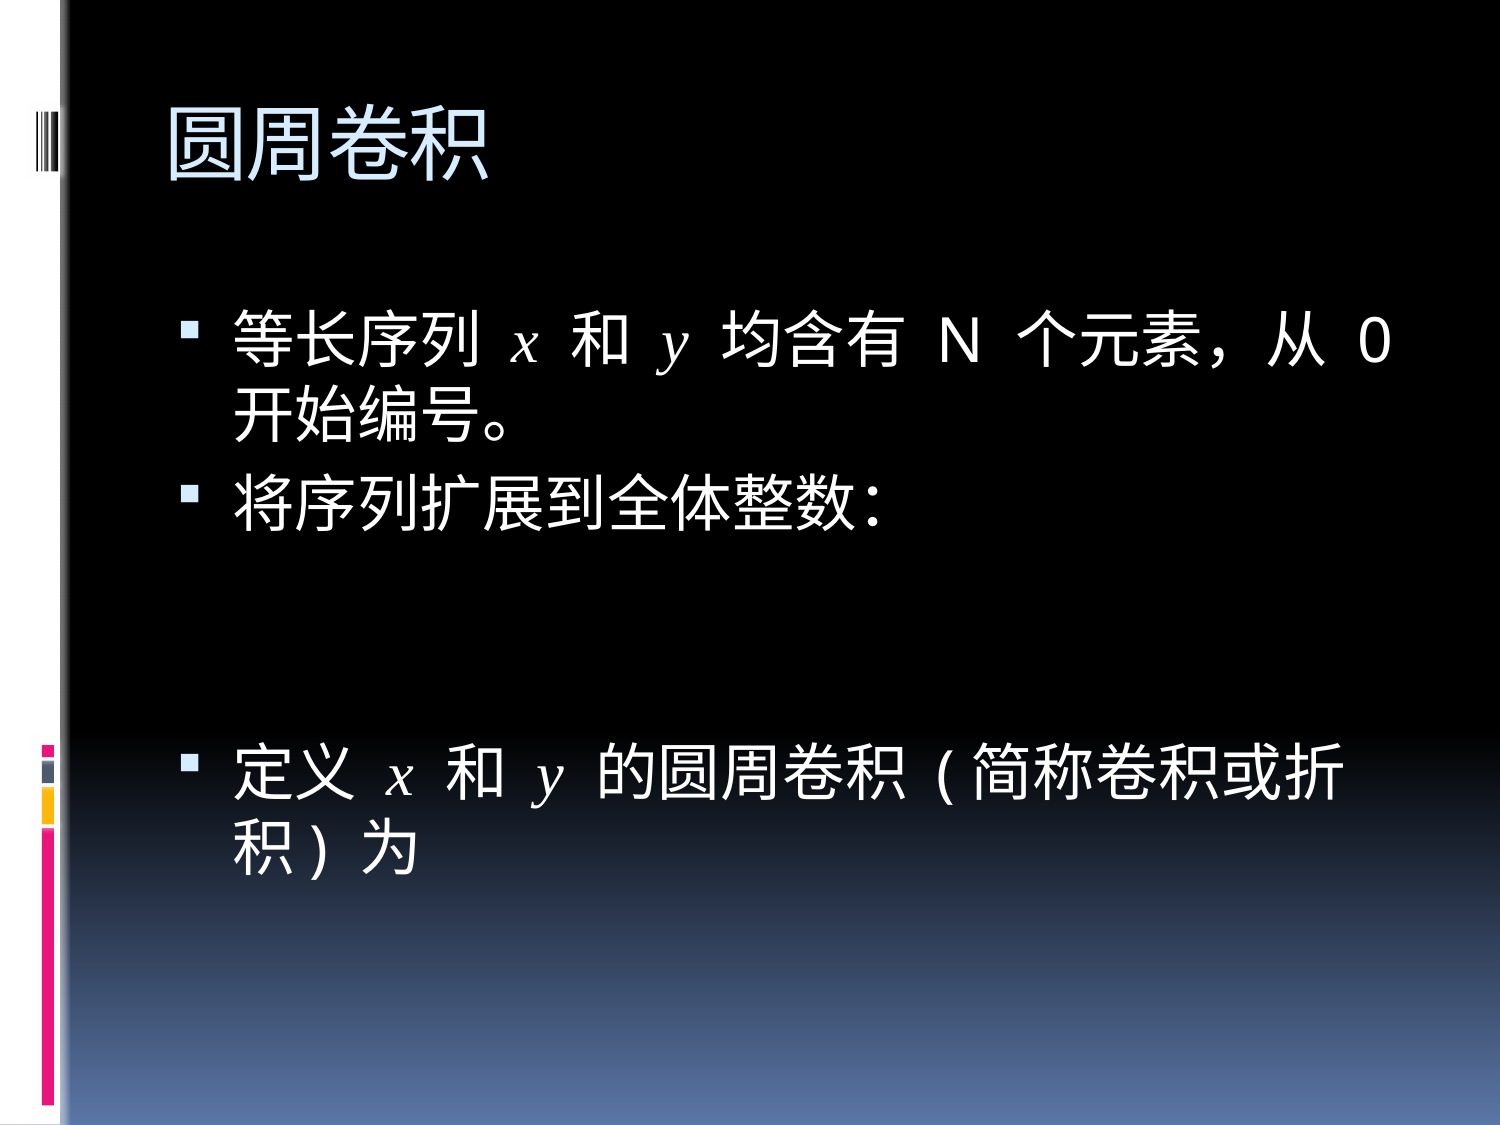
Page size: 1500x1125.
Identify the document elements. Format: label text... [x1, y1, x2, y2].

title 圆周卷积 [150, 83, 1425, 234]
